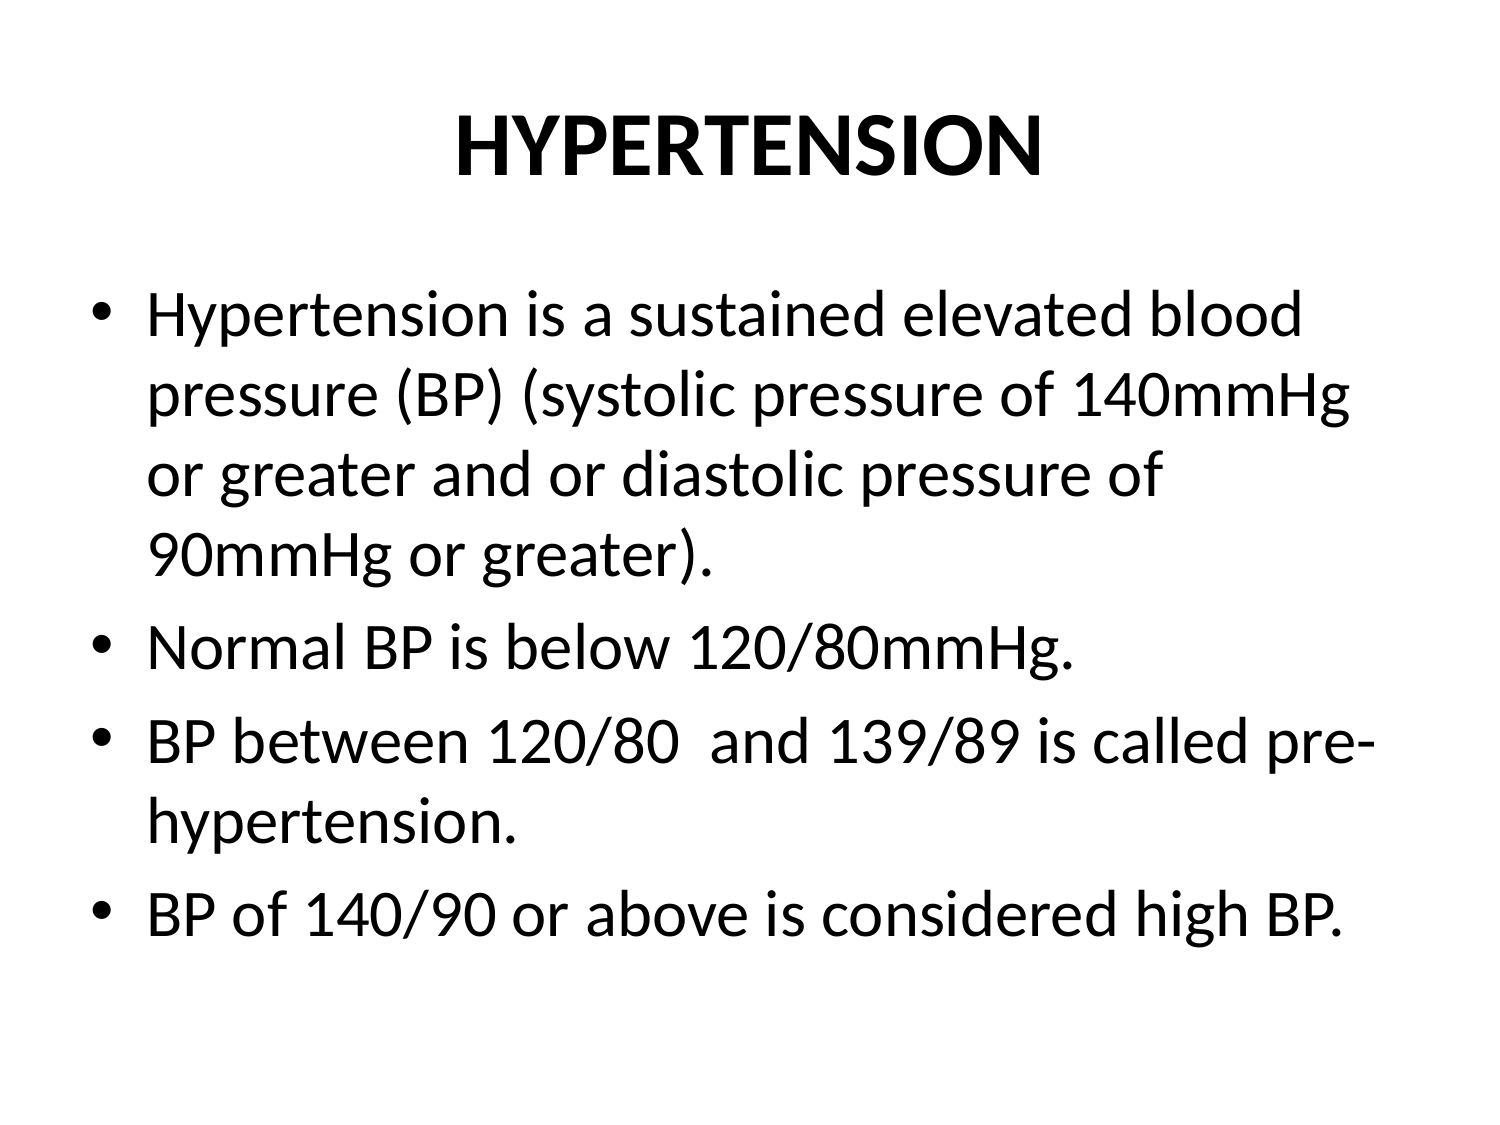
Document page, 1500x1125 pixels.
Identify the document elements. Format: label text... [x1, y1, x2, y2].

title HYPERTENSION [75, 45, 1425, 233]
list Hypertension is a sustained elevated blood pressure (BP) (systolic pressure of 140mmHg or greater and or diastolic pressure of 90mmHg or greater). Normal BP is below 120/80mmHg. BP between 120/80 and 139/89 is called pre-hypertension. BP of 140/90 or above is considered high BP. [75, 262, 1425, 1063]
